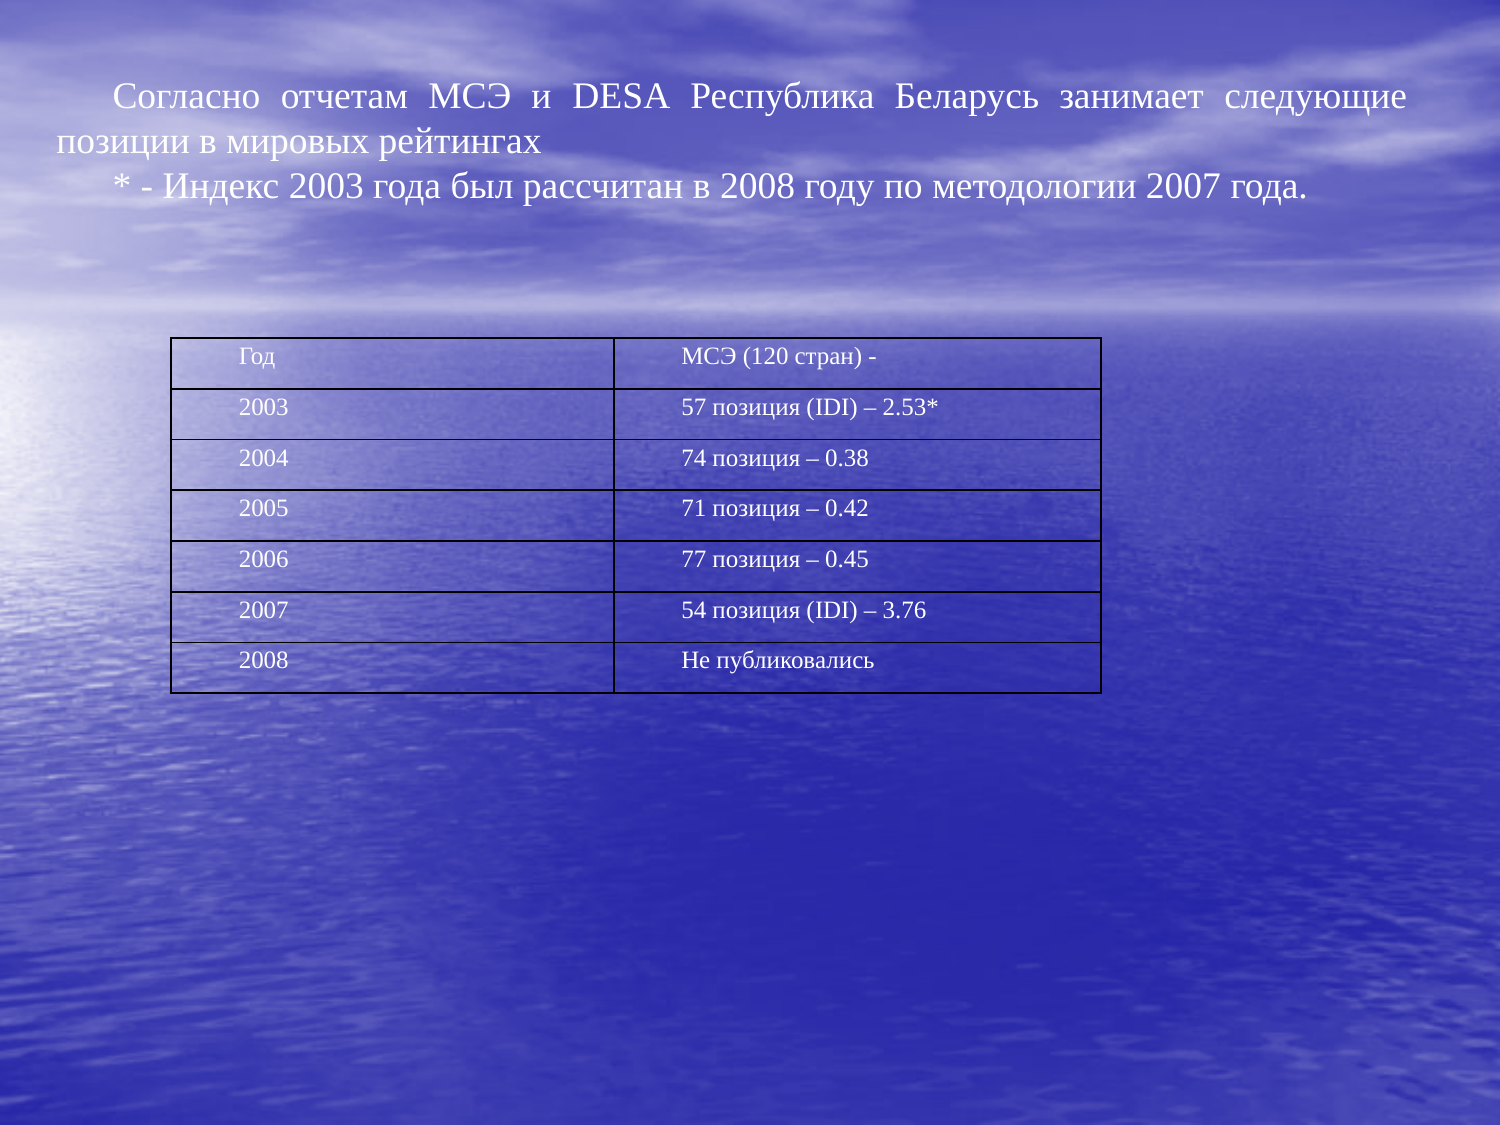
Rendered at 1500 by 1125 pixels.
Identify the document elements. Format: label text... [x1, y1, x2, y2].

table_cell 54 позиция (IDI) – 3.76 [615, 593, 1100, 642]
table_cell 74 позиция – 0.38 [615, 440, 1100, 489]
table_cell 2007 [172, 593, 613, 642]
table_cell 2005 [172, 491, 613, 540]
table_cell 2008 [172, 643, 613, 692]
text_box Согласно отчетам МСЭ и DESA Республика Беларусь занимает следующие позиции в мировых рейтингах * - Индекс 2003 года был рассчитан в 2008 году по методологии 2007 года. [41, 63, 1424, 214]
table_cell 57 позиция (IDI) – 2.53* [615, 390, 1100, 439]
table_cell 2004 [172, 440, 613, 489]
table_header МСЭ (120 стран) - [615, 339, 1100, 388]
table_cell 2006 [172, 542, 613, 591]
table_cell 71 позиция – 0.42 [615, 491, 1100, 540]
table_header Год [172, 339, 613, 388]
table_cell 2003 [172, 390, 613, 439]
table_cell 77 позиция – 0.45 [615, 542, 1100, 591]
table_cell Не публиковались [615, 643, 1100, 692]
